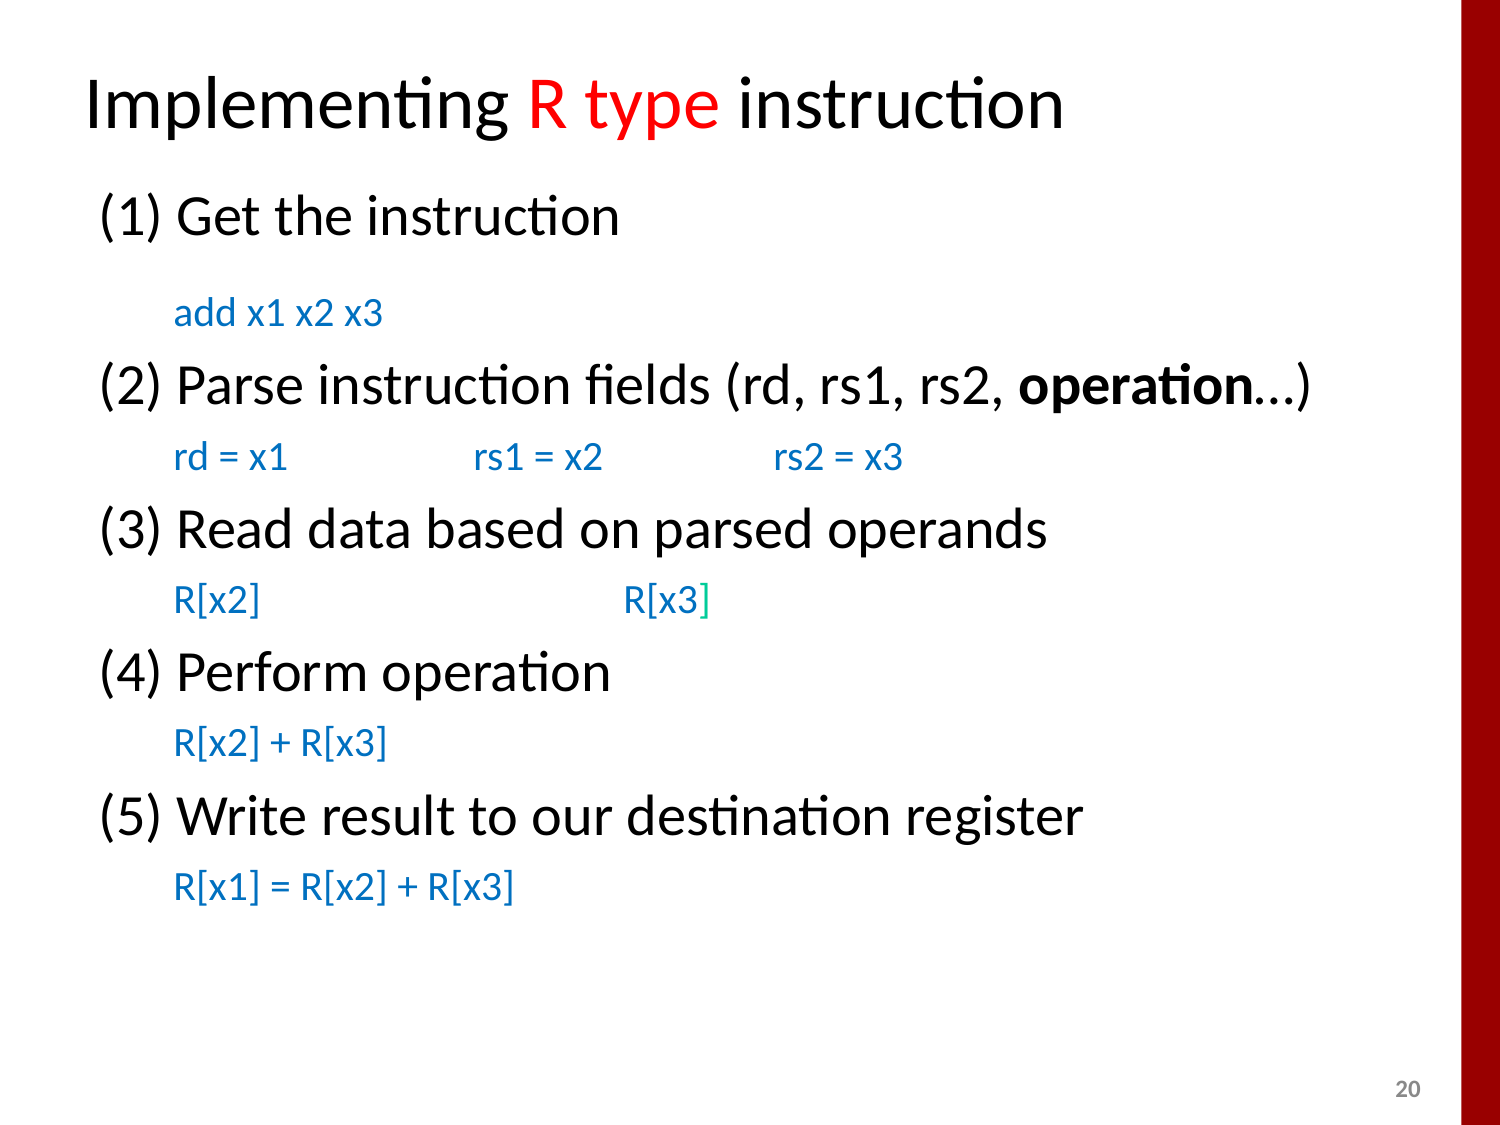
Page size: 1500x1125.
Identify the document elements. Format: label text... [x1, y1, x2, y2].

title Implementing R type instruction [69, 5, 1420, 193]
list (1) Get the instruction add x1 x2 x3 (2) Parse instruction fields (rd, rs1, rs2, operation…) rd = x1 rs1 = x2 rs2 = x3 (3) Read data based on parsed operands R[x2] R[x3] (4) Perform operation R[x2] + R[x3] (5) Write result to our destination register R[x1] = R[x2] + R[x3] [75, 162, 1425, 958]
